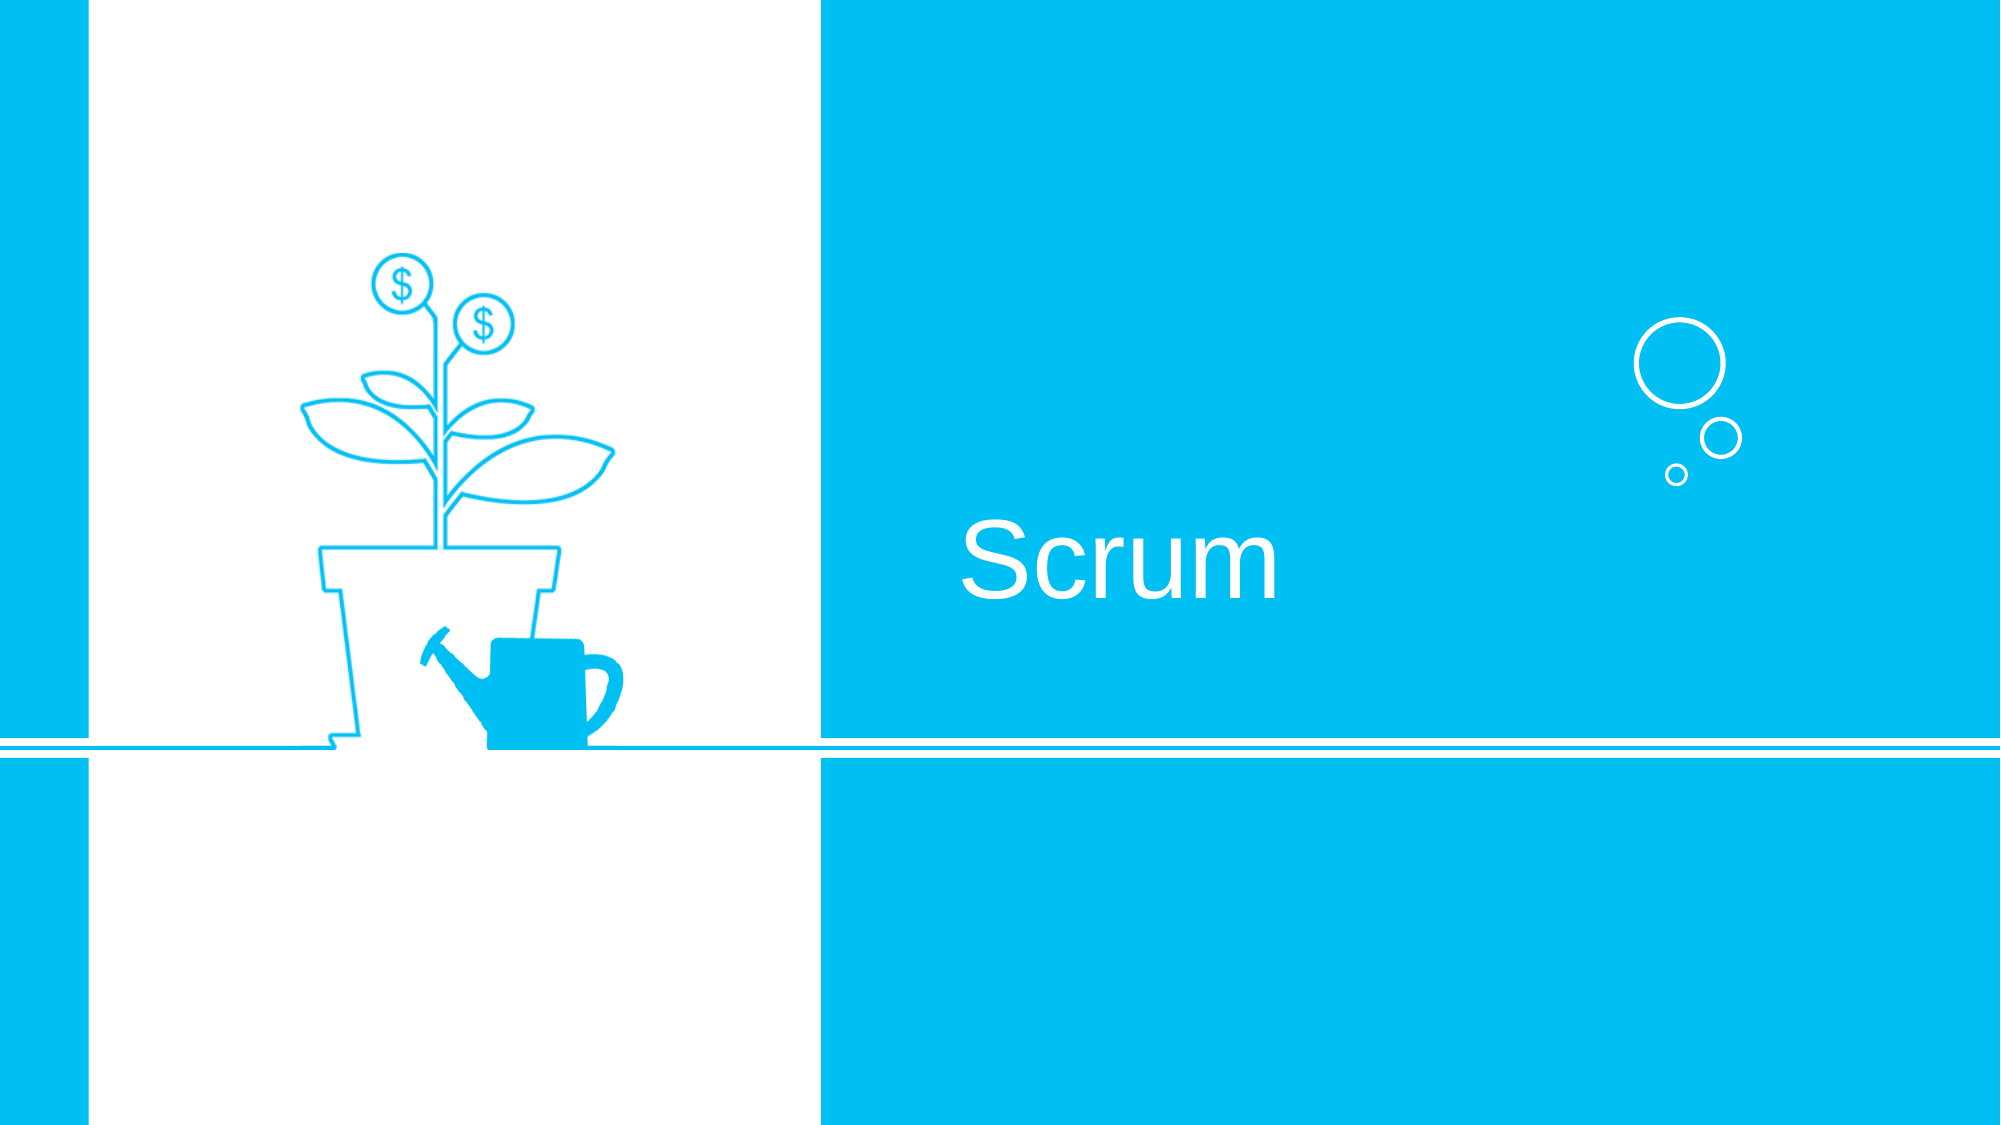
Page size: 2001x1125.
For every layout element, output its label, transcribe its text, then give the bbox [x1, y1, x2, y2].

picture [375, 257, 429, 311]
list Scrum [942, 506, 2000, 619]
picture [0, 253, 434, 745]
picture [586, 669, 608, 721]
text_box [1644, 318, 1732, 481]
picture [305, 253, 2000, 750]
picture [457, 297, 511, 351]
